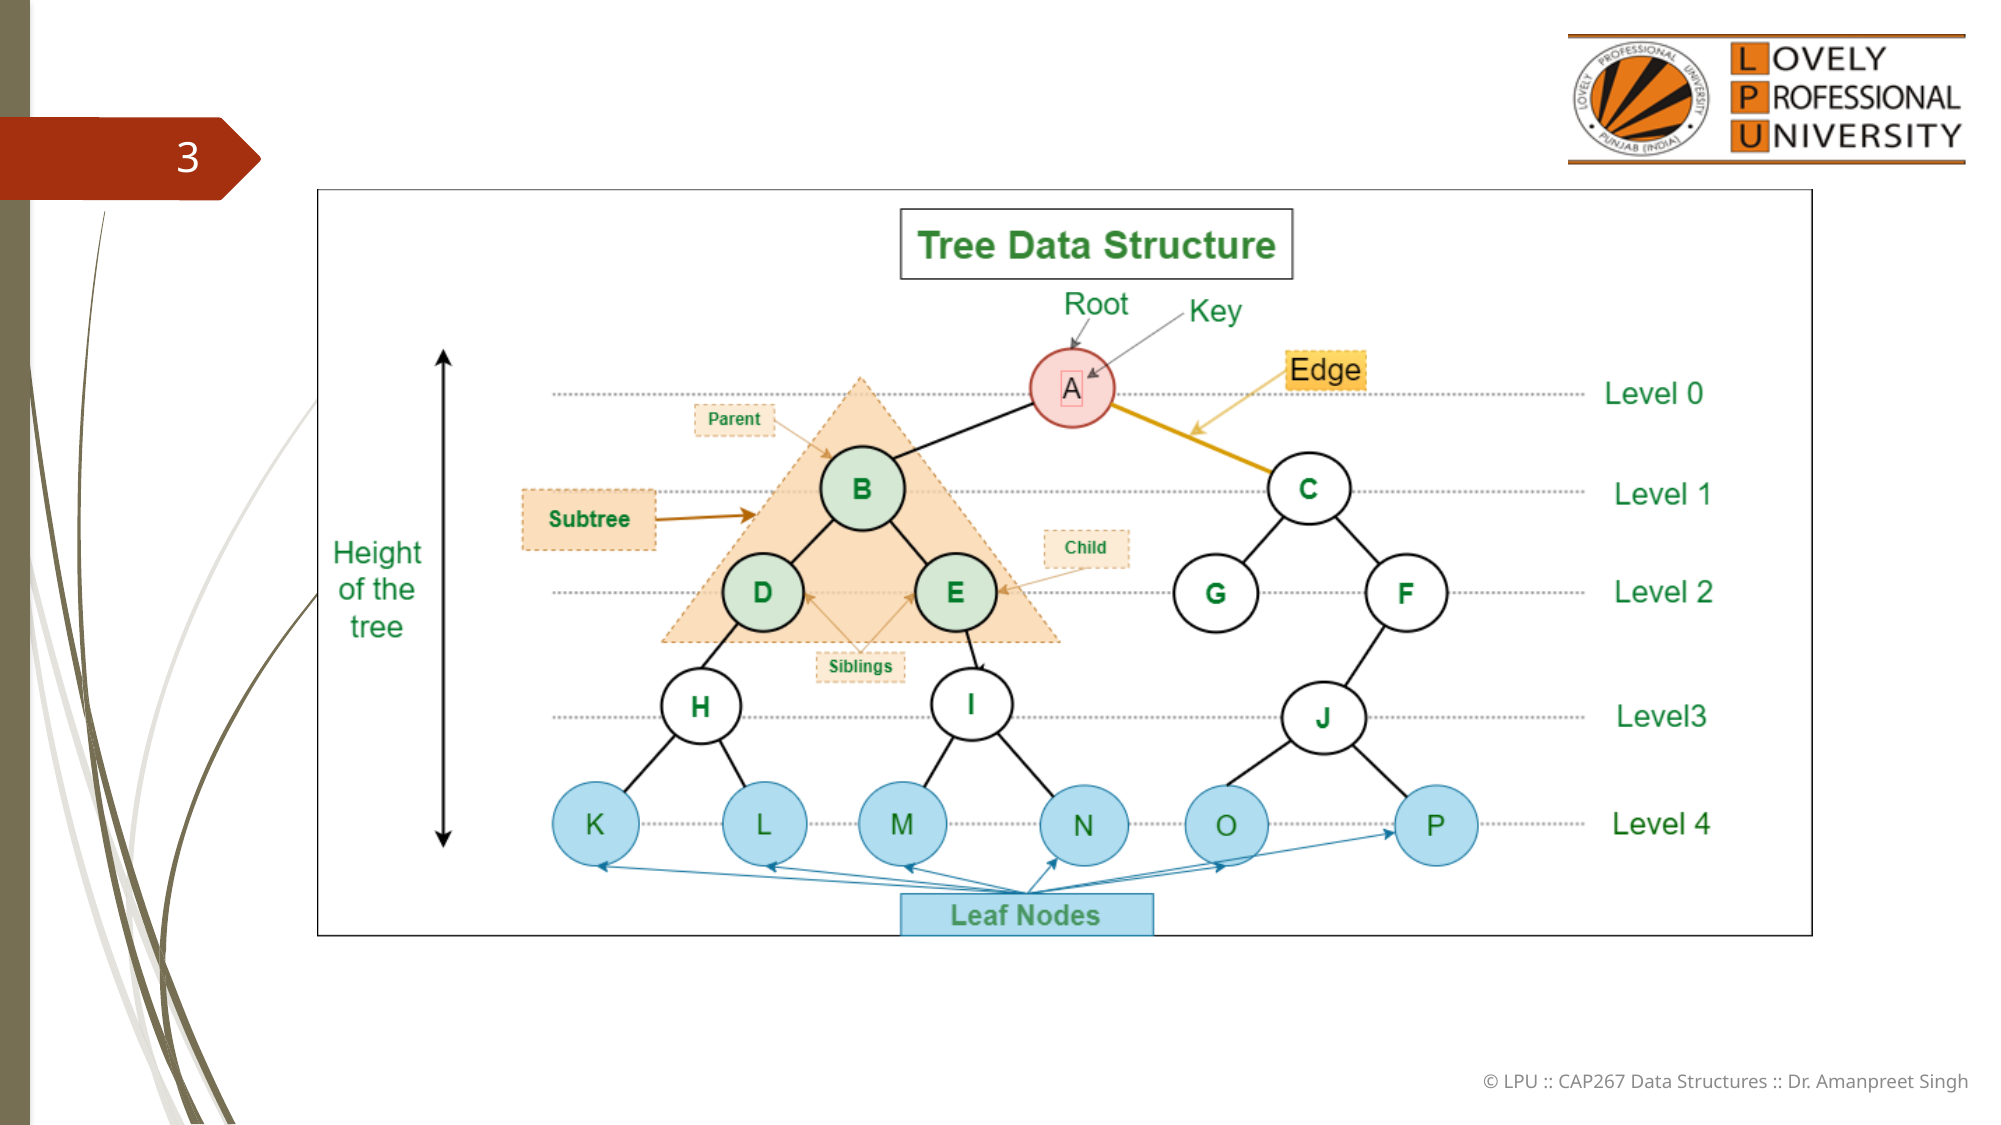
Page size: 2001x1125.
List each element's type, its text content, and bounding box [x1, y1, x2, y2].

picture [1568, 34, 1970, 168]
picture [317, 188, 1814, 939]
slide_number © LPU :: CAP267 Data Structures :: Dr. Amanpreet Singh [1201, 1050, 1984, 1112]
slide_number 3 [87, 129, 216, 190]
